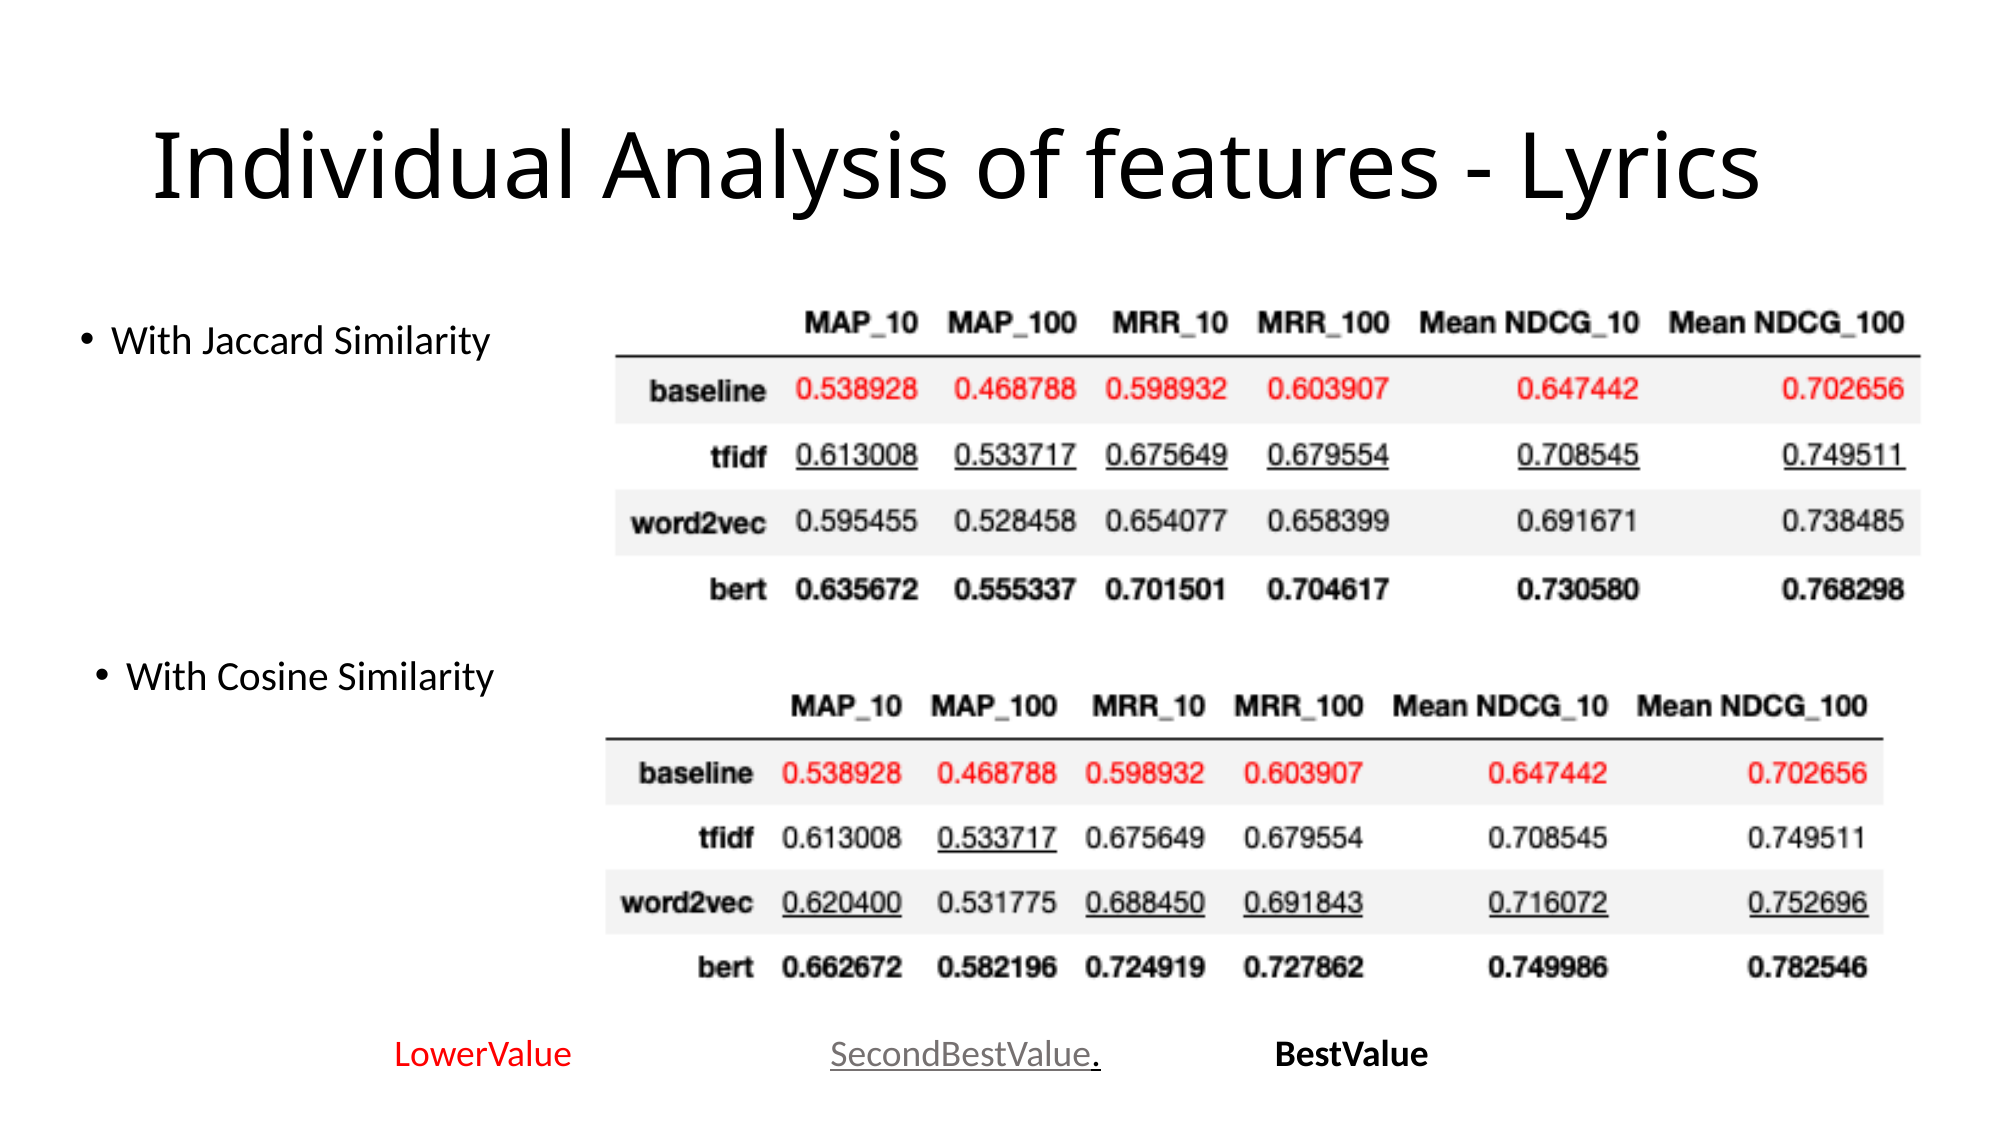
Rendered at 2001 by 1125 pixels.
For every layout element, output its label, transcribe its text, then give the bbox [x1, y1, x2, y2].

table_header BestValue [1260, 1030, 1704, 1091]
table_header LowerValue [371, 1030, 815, 1091]
table_header SecondBestValue. [815, 1030, 1260, 1091]
title Individual Analysis of features - Lyrics [137, 59, 1863, 275]
picture [604, 275, 1936, 642]
list With Jaccard Similarity [64, 246, 1052, 372]
picture [604, 669, 1896, 1002]
text_box With Cosine Similarity [79, 583, 875, 708]
